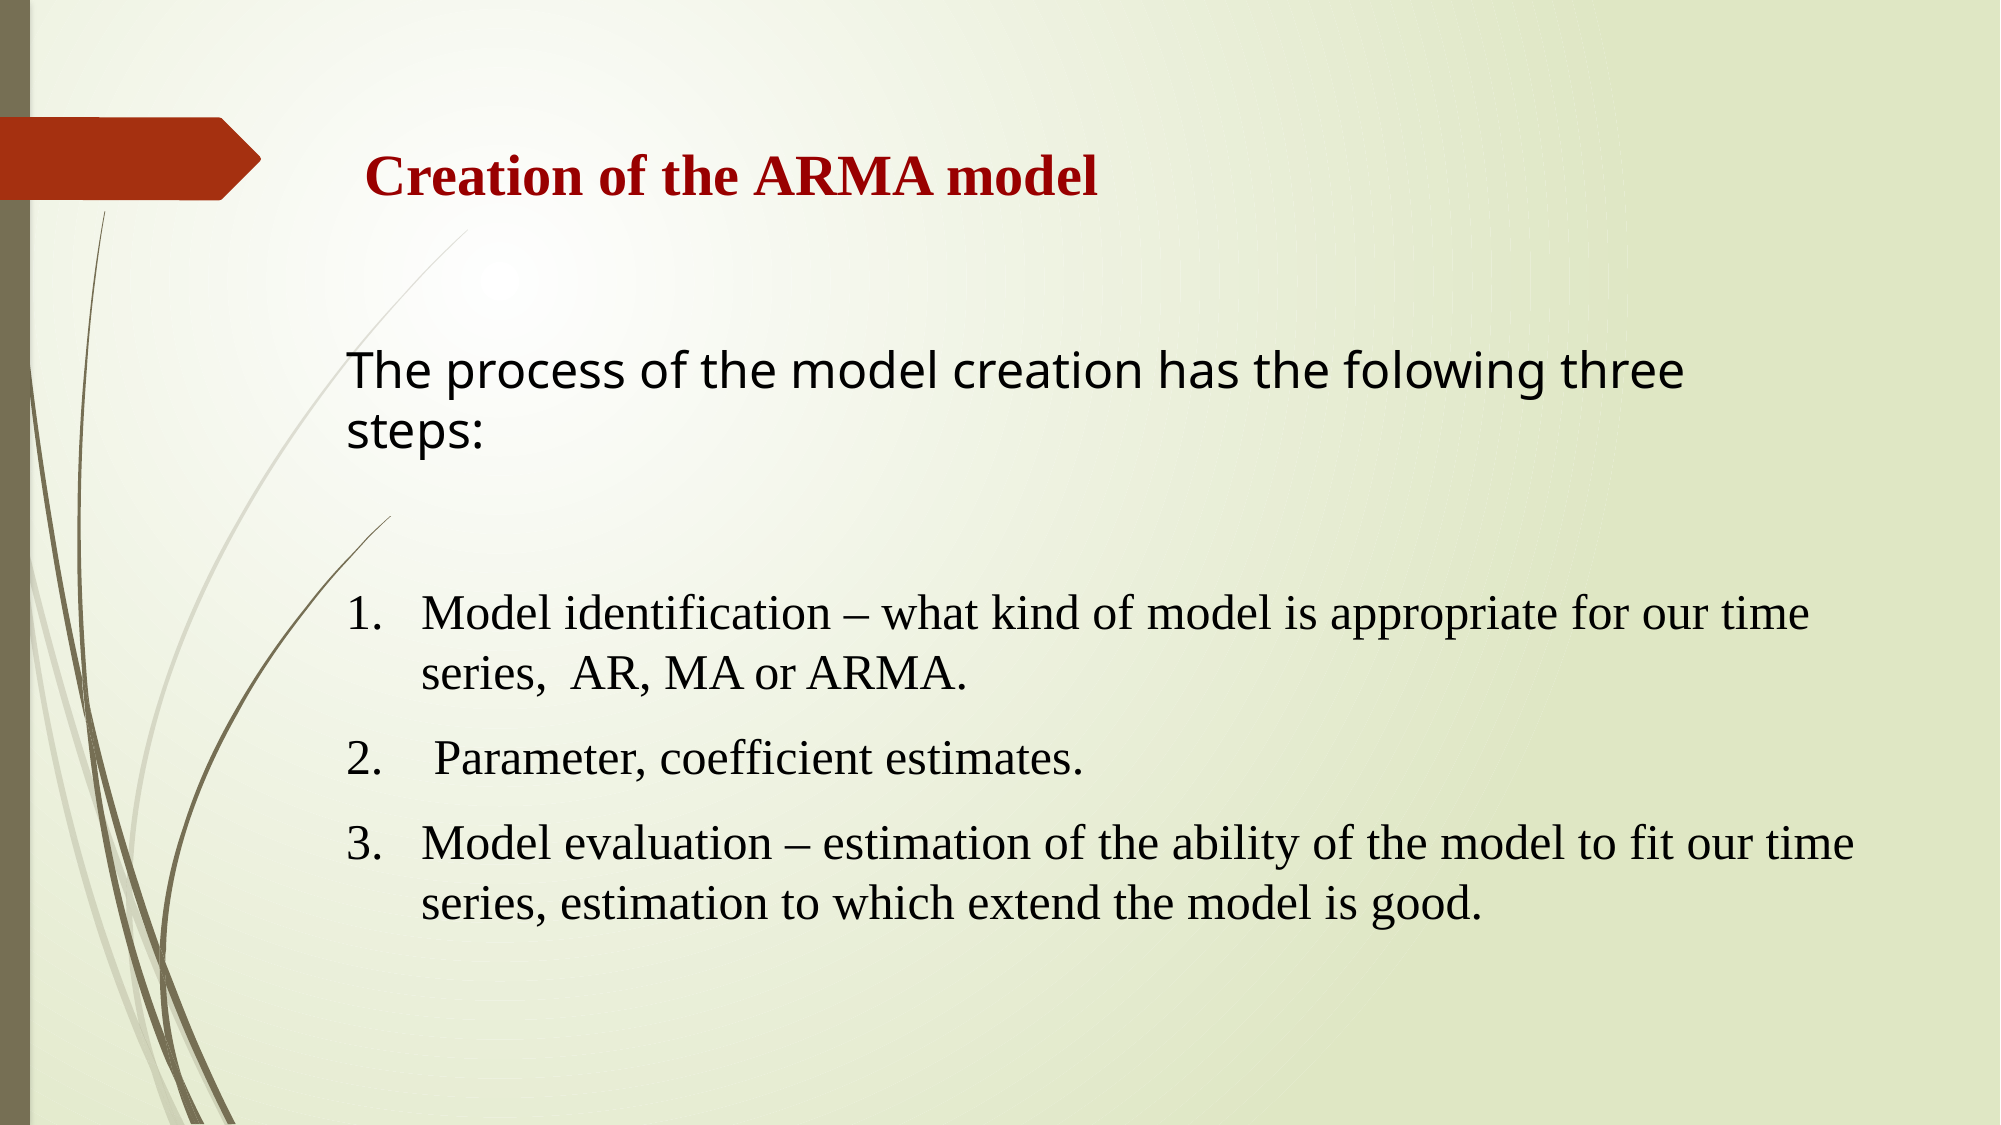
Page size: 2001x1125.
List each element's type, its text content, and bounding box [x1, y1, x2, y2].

text_box Creation of the ARMA model [350, 129, 1525, 215]
text_box The process of the model creation has the folowing three steps: [331, 331, 1832, 467]
text_box Model identification – what kind of model is appropriate for our time series, AR, MA or ARMA. 2. Parameter, coefficient estimates. Model evaluation – estimation of the ability of the model to fit our time series, estimation to which extend the model is good. [331, 571, 1956, 937]
